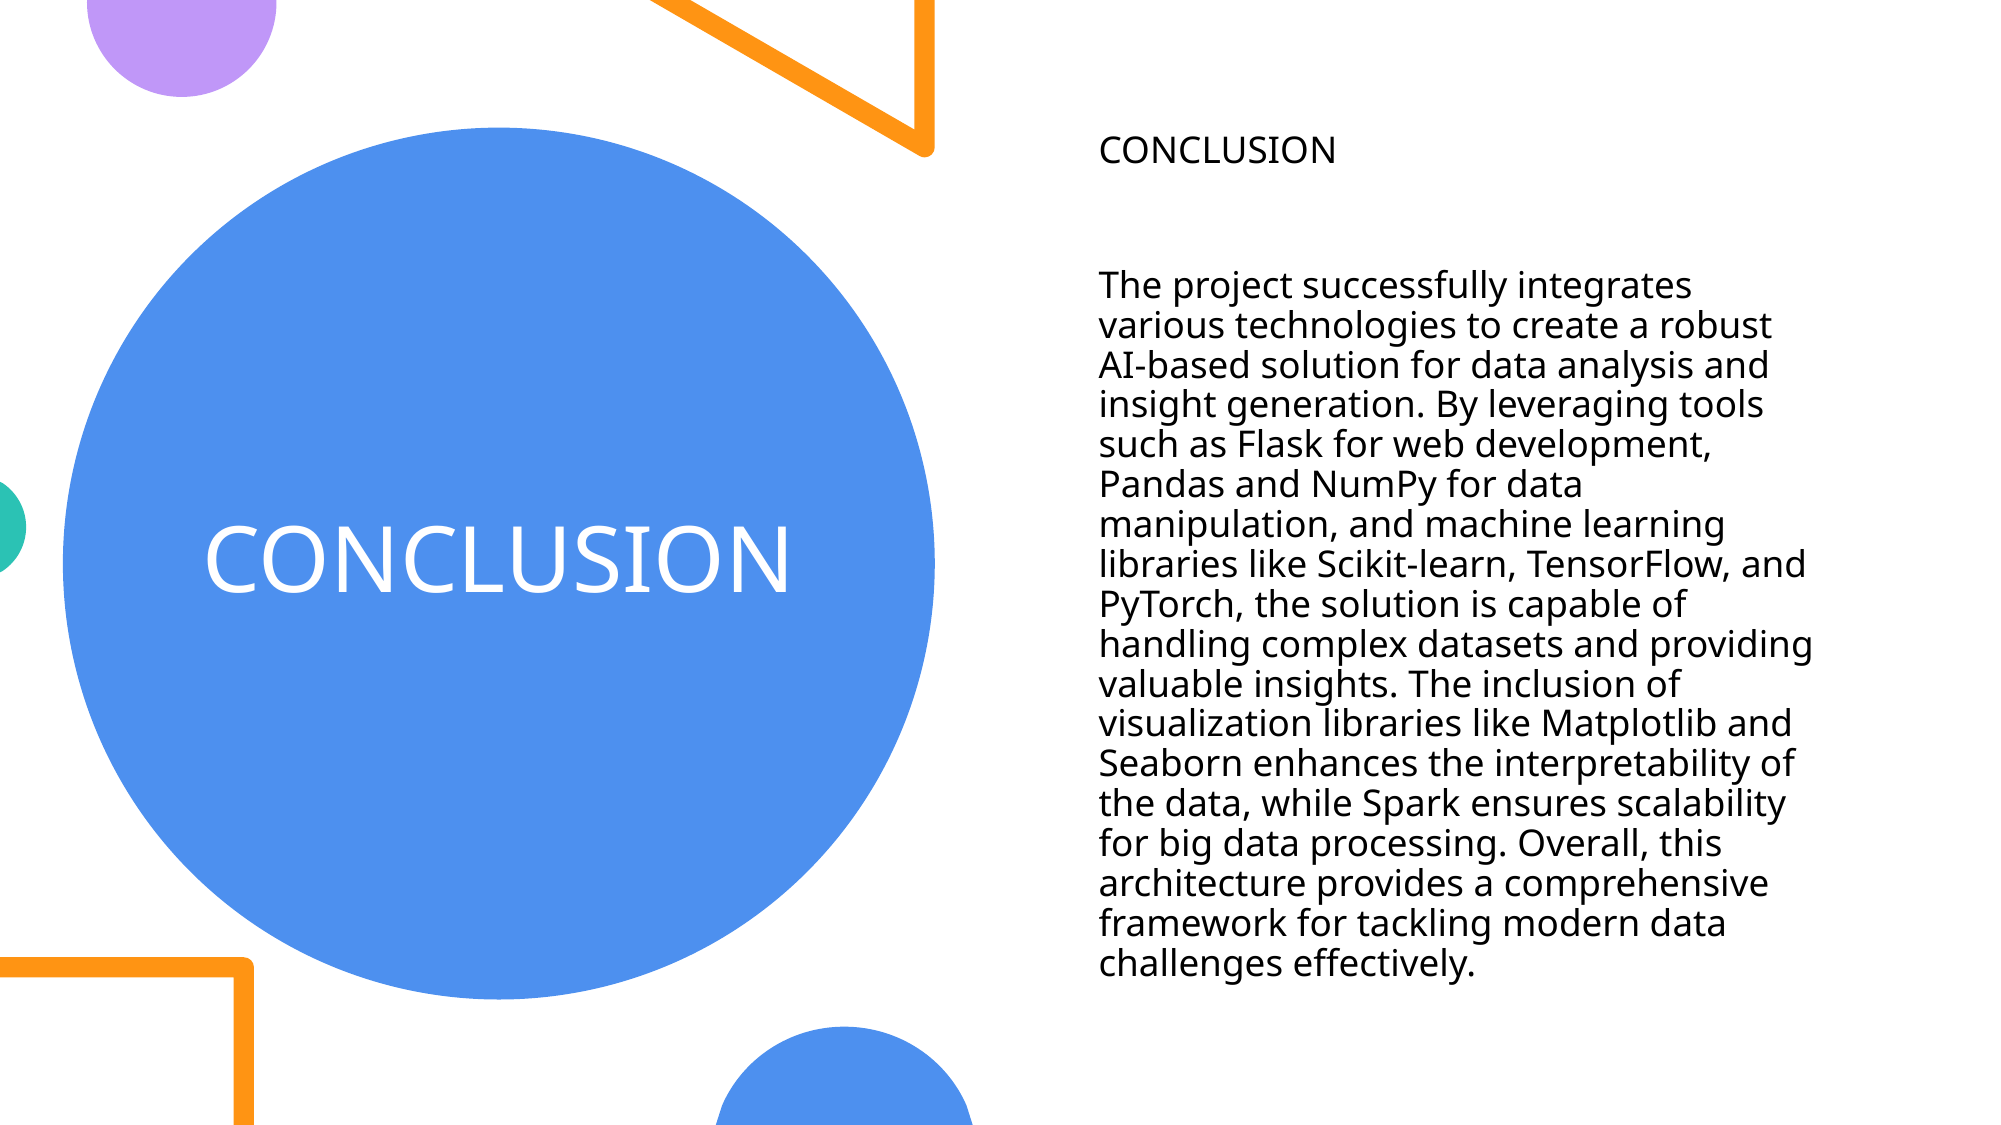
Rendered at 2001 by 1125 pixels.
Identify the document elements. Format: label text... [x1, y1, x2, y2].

list CONCLUSION The project successfully integrates various technologies to create a robust AI-based solution for data analysis and insight generation. By leveraging tools such as Flask for web development, Pandas and NumPy for data manipulation, and machine learning libraries like Scikit-learn, TensorFlow, and PyTorch, the solution is capable of handling complex datasets and providing valuable insights. The inclusion of visualization libraries like Matplotlib and Seaborn enhances the interpretability of the data, while Spark ensures scalability for big data processing. Overall, this architecture provides a comprehensive framework for tackling modern data challenges effectively. [1083, 123, 1842, 996]
title CONCLUSION [62, 125, 935, 1000]
